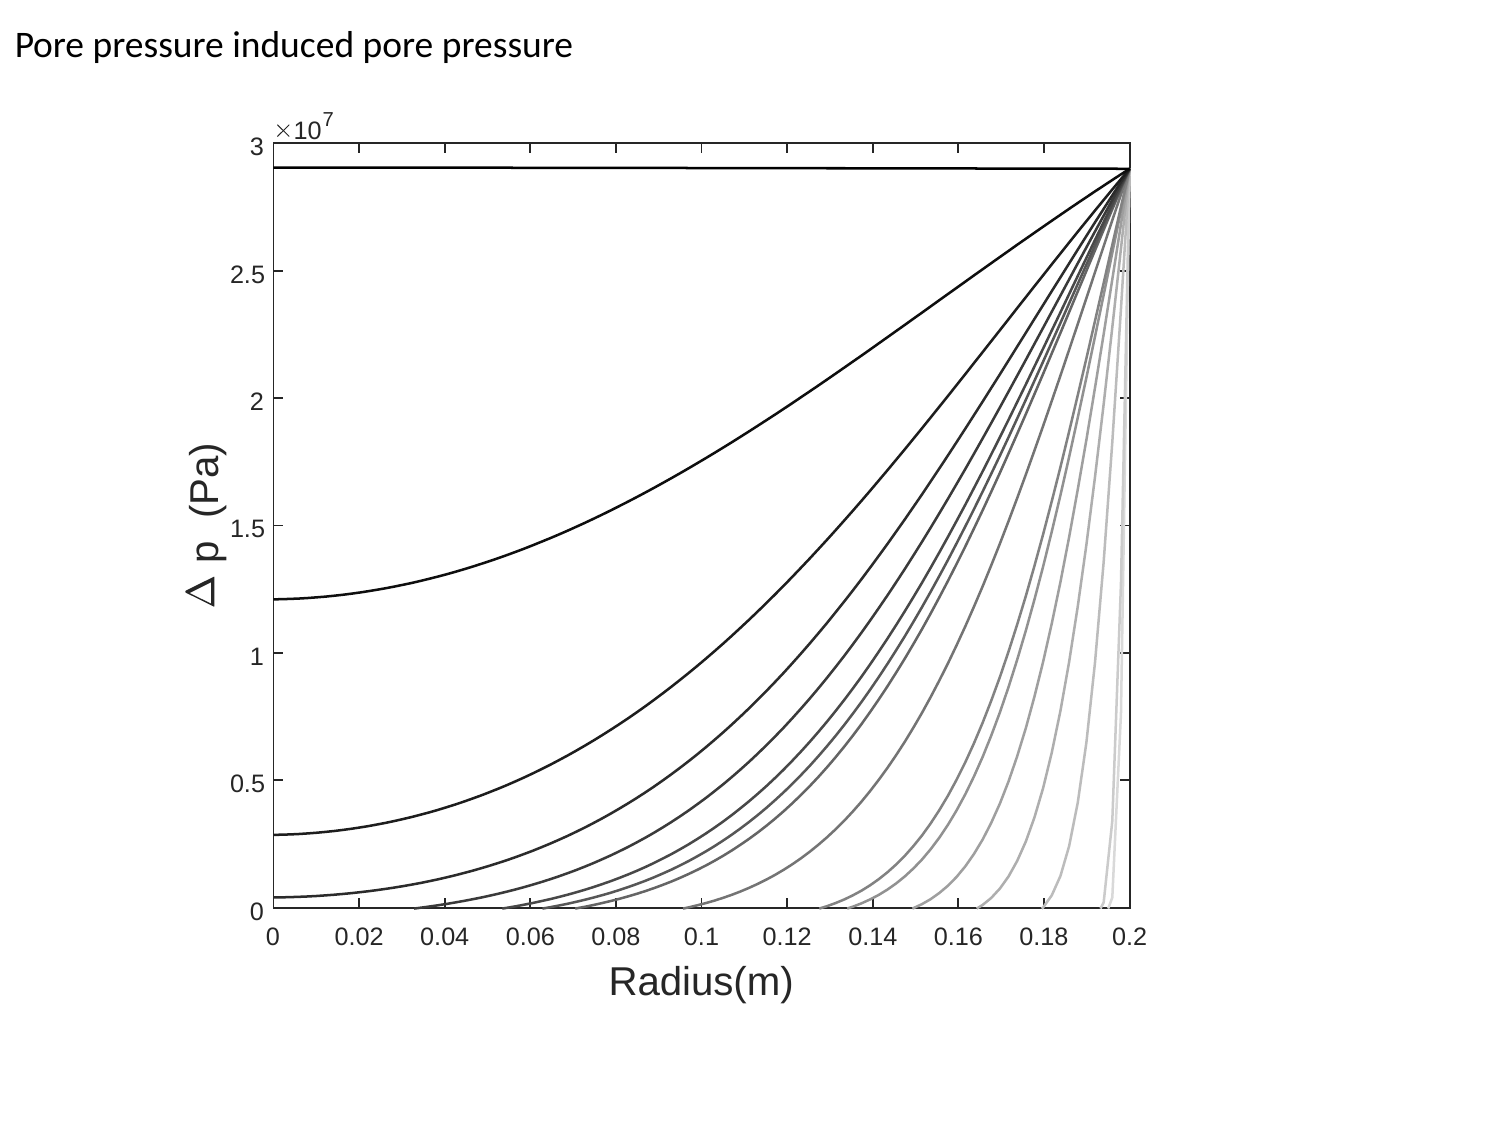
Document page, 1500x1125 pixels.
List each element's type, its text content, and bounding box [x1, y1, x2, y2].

picture [130, 72, 1233, 1010]
text_box Pore pressure induced pore pressure [0, 12, 662, 72]
